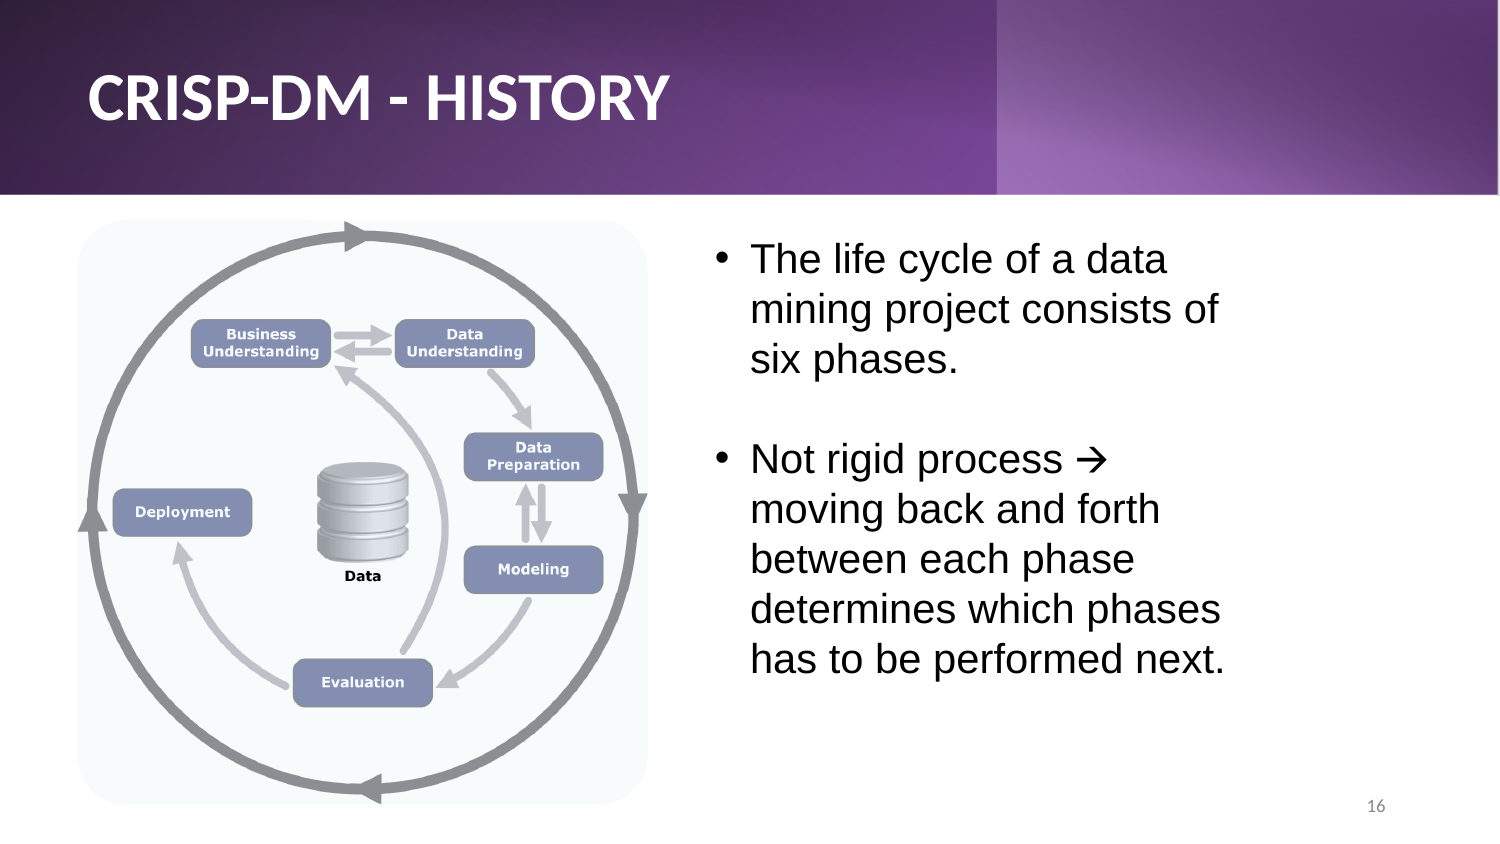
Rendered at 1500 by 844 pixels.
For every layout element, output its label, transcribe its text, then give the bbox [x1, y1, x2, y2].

text_box The life cycle of a data mining project consists of six phases. Not rigid process 🡪 moving back and forth between each phase determines which phases has to be performed next. [699, 224, 1271, 690]
slide_number ‹#› [1059, 782, 1397, 827]
picture [76, 220, 648, 805]
picture [0, 0, 1500, 197]
